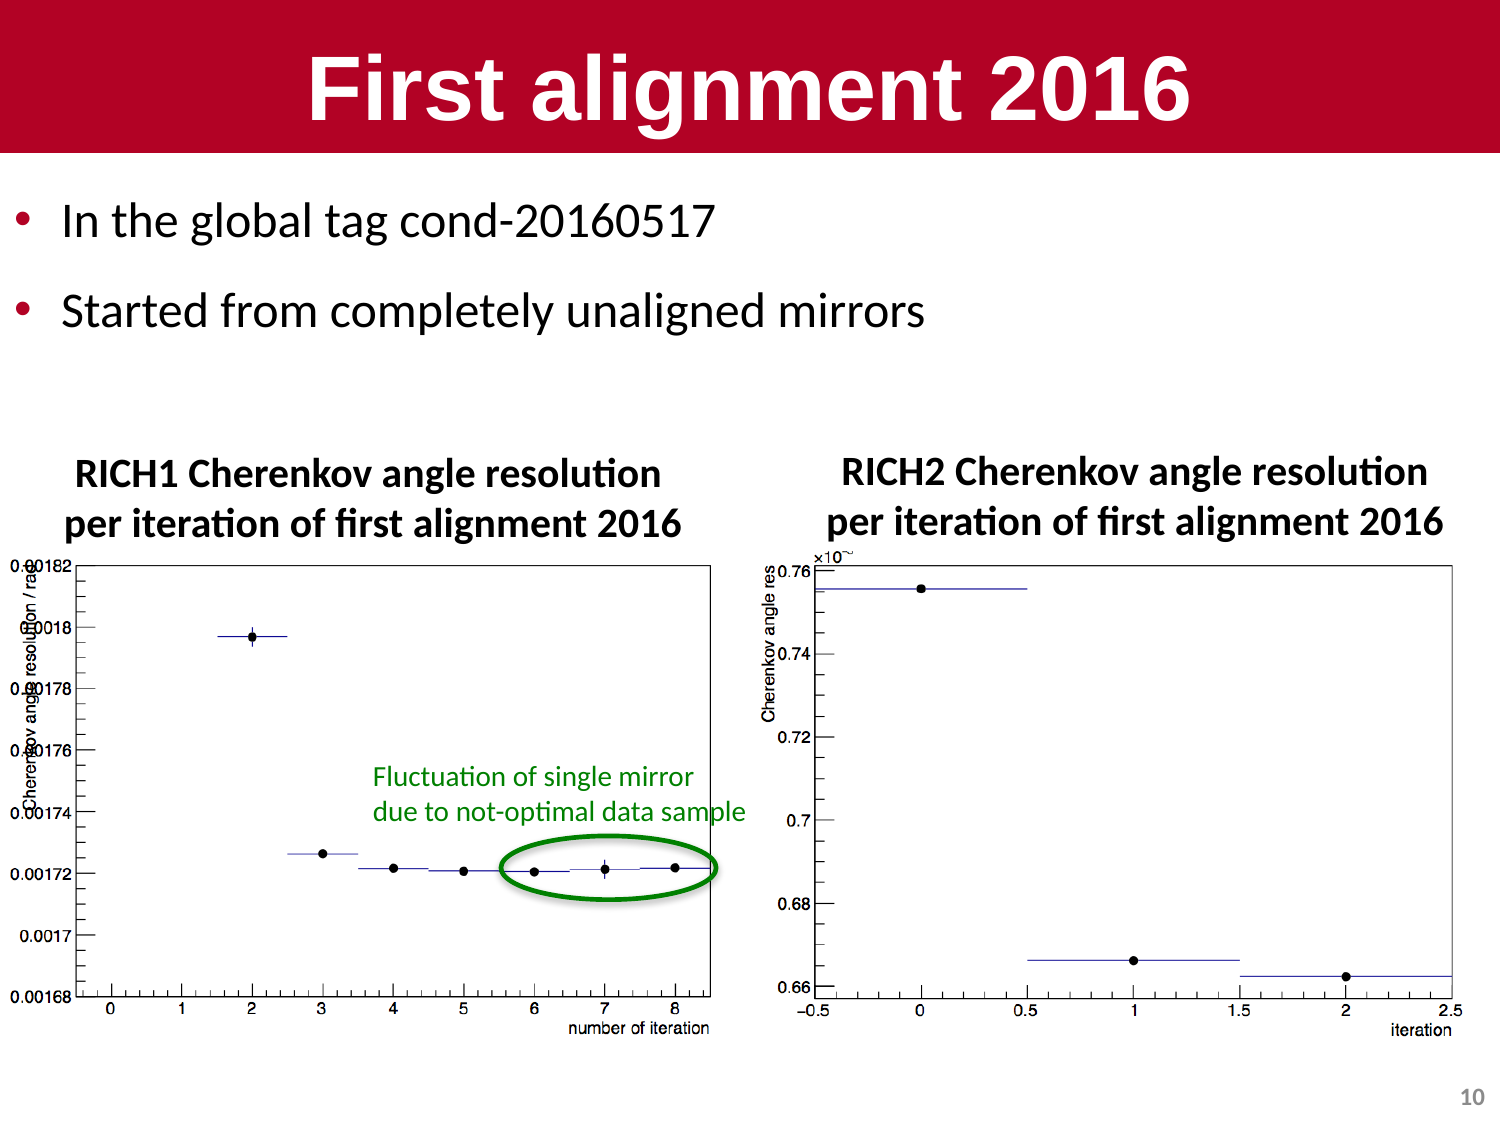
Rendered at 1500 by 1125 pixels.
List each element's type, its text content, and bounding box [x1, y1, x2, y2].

text_box RICH1 Cherenkov angle resolution per iteration of first alignment 2016 [49, 438, 698, 512]
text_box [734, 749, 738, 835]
title First alignment 2016 [75, 21, 1425, 145]
text_box RICH2 Cherenkov angle resolution per iteration of first alignment 2016 [811, 436, 1460, 512]
picture [743, 513, 1477, 1046]
text_box In the global tag cond-20160517 Started from completely unaligned mirrors [0, 150, 1500, 346]
slide_number 10 [1149, 1065, 1500, 1125]
picture [0, 513, 731, 1045]
